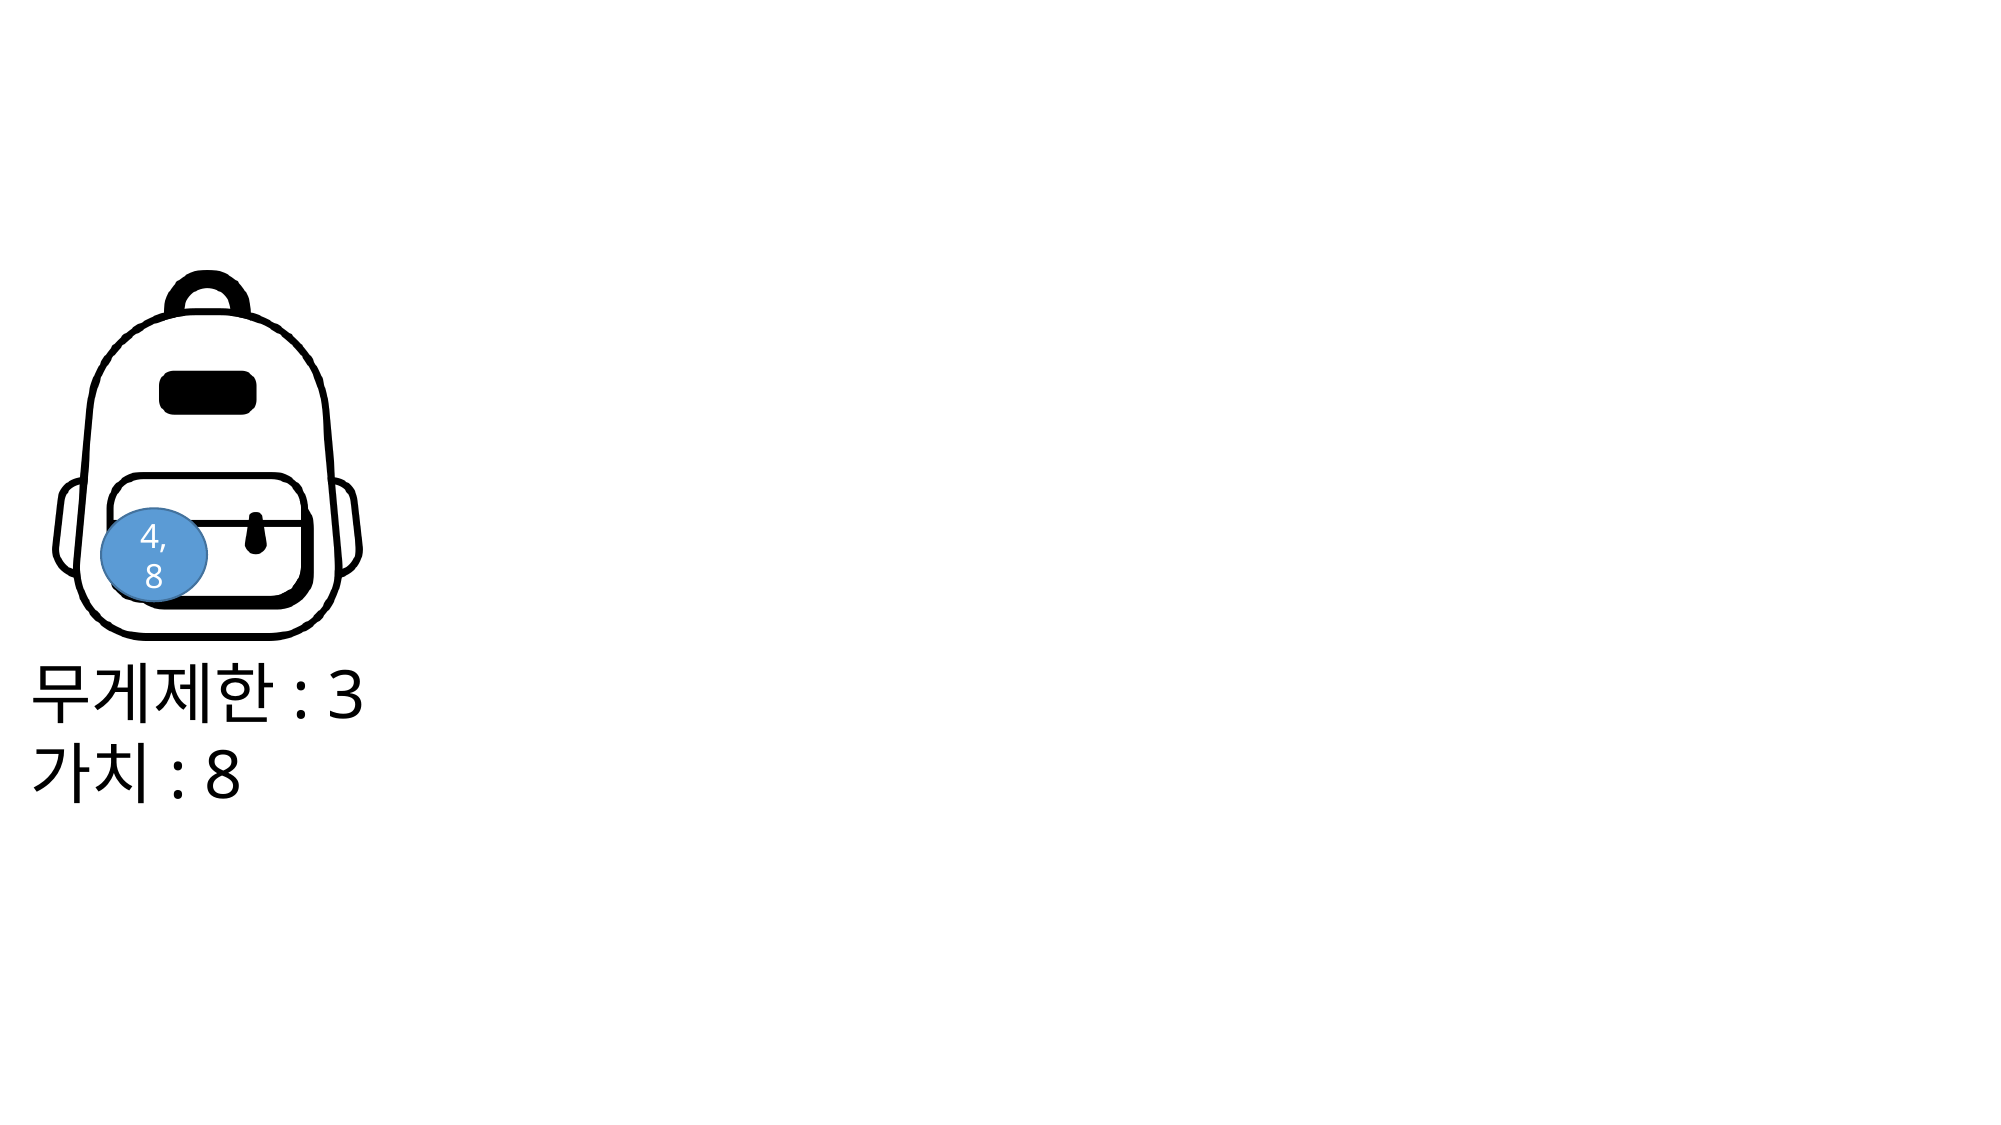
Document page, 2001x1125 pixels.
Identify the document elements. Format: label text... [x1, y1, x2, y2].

picture [0, 217, 441, 686]
text_box 무게제한: 3 가치: 8 [15, 686, 399, 820]
